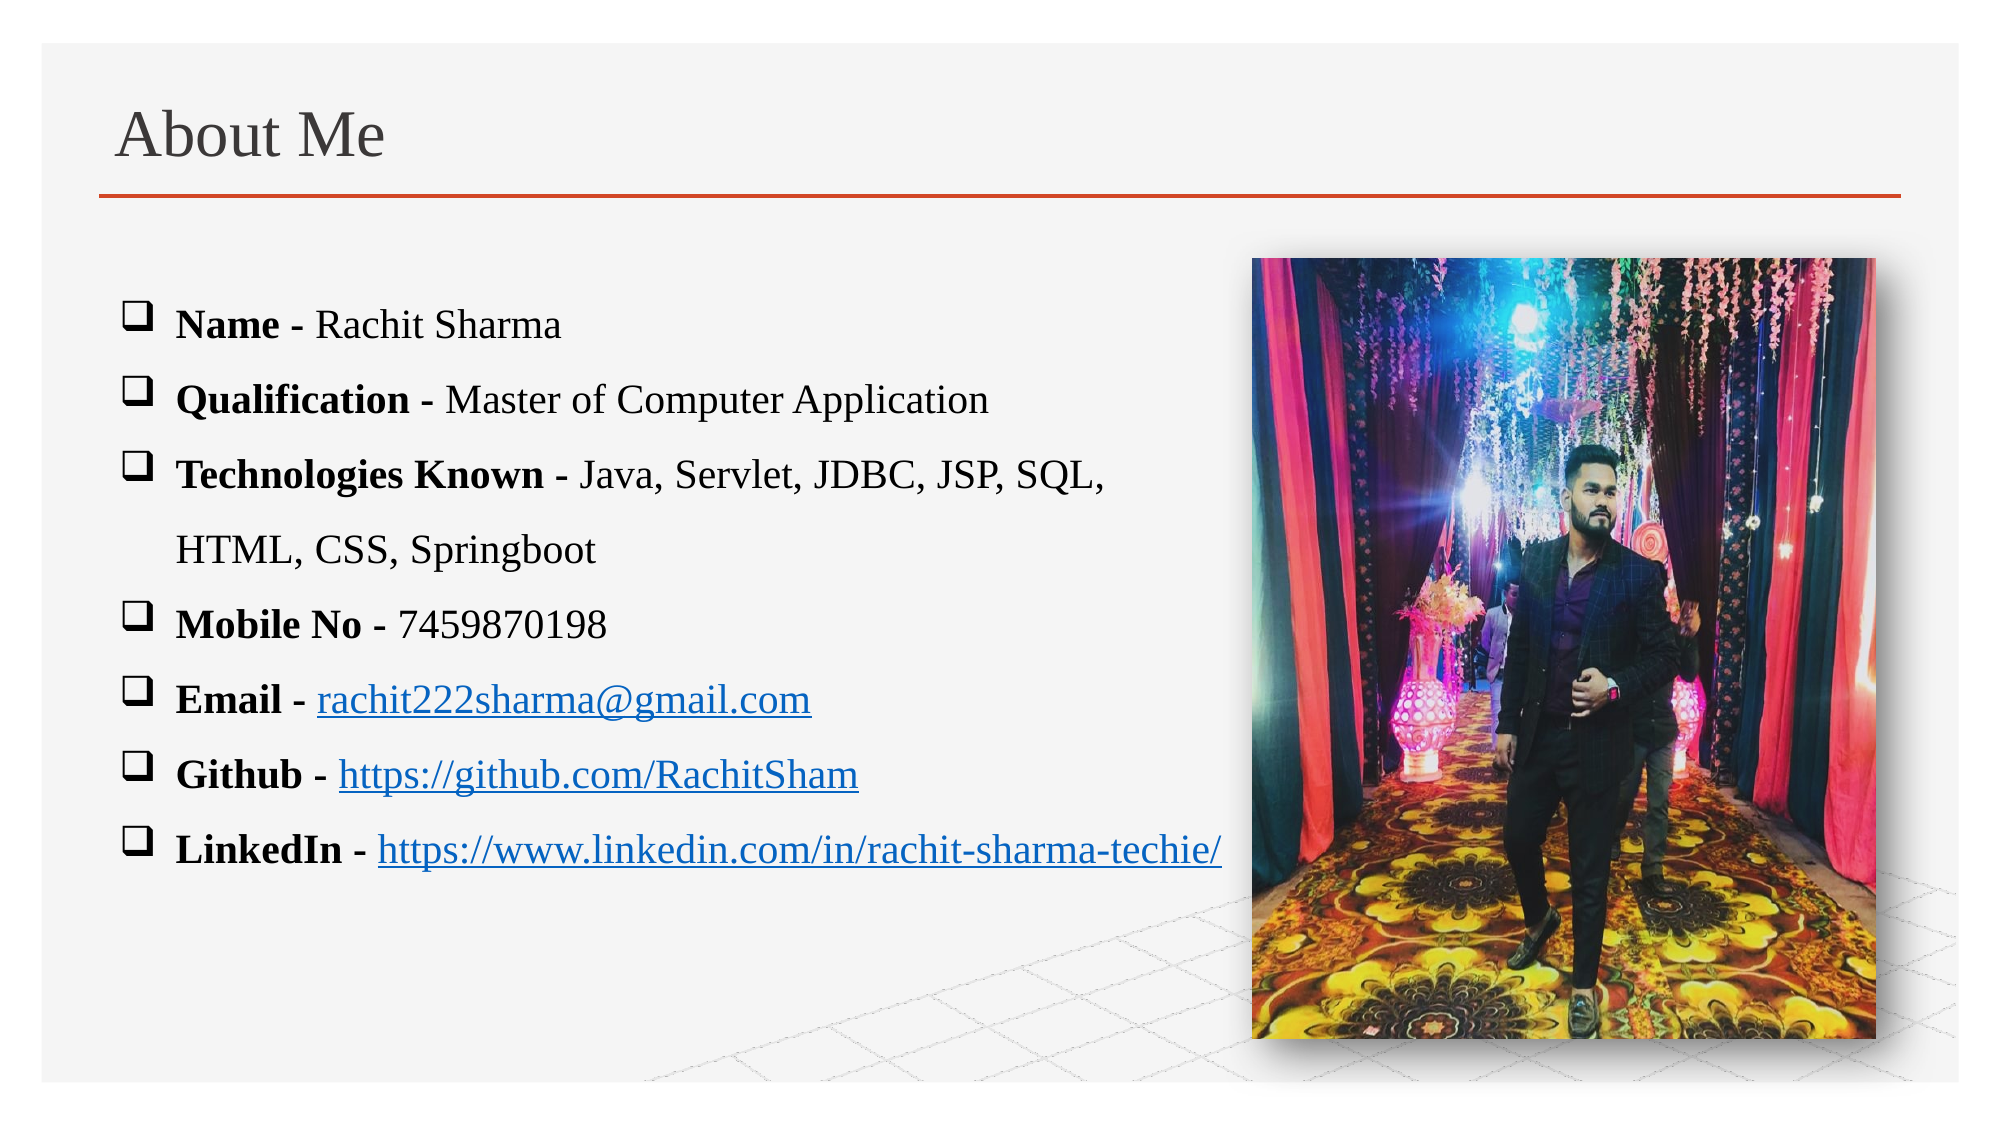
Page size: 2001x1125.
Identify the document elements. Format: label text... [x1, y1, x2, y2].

text_box Name - Rachit Sharma Qualification - Master of Computer Application Technologies Known - Java, Servlet, JDBC, JSP, SQL, HTML, CSS, Springboot Mobile No - 7459870198 Email - rachit222sharma@gmail.com Github - https://github.com/RachitSham LinkedIn - https://www.linkedin.com/in/rachit-sharma-techie/ [104, 263, 1238, 879]
title About Me [99, 73, 1901, 197]
picture [607, 258, 1956, 1081]
